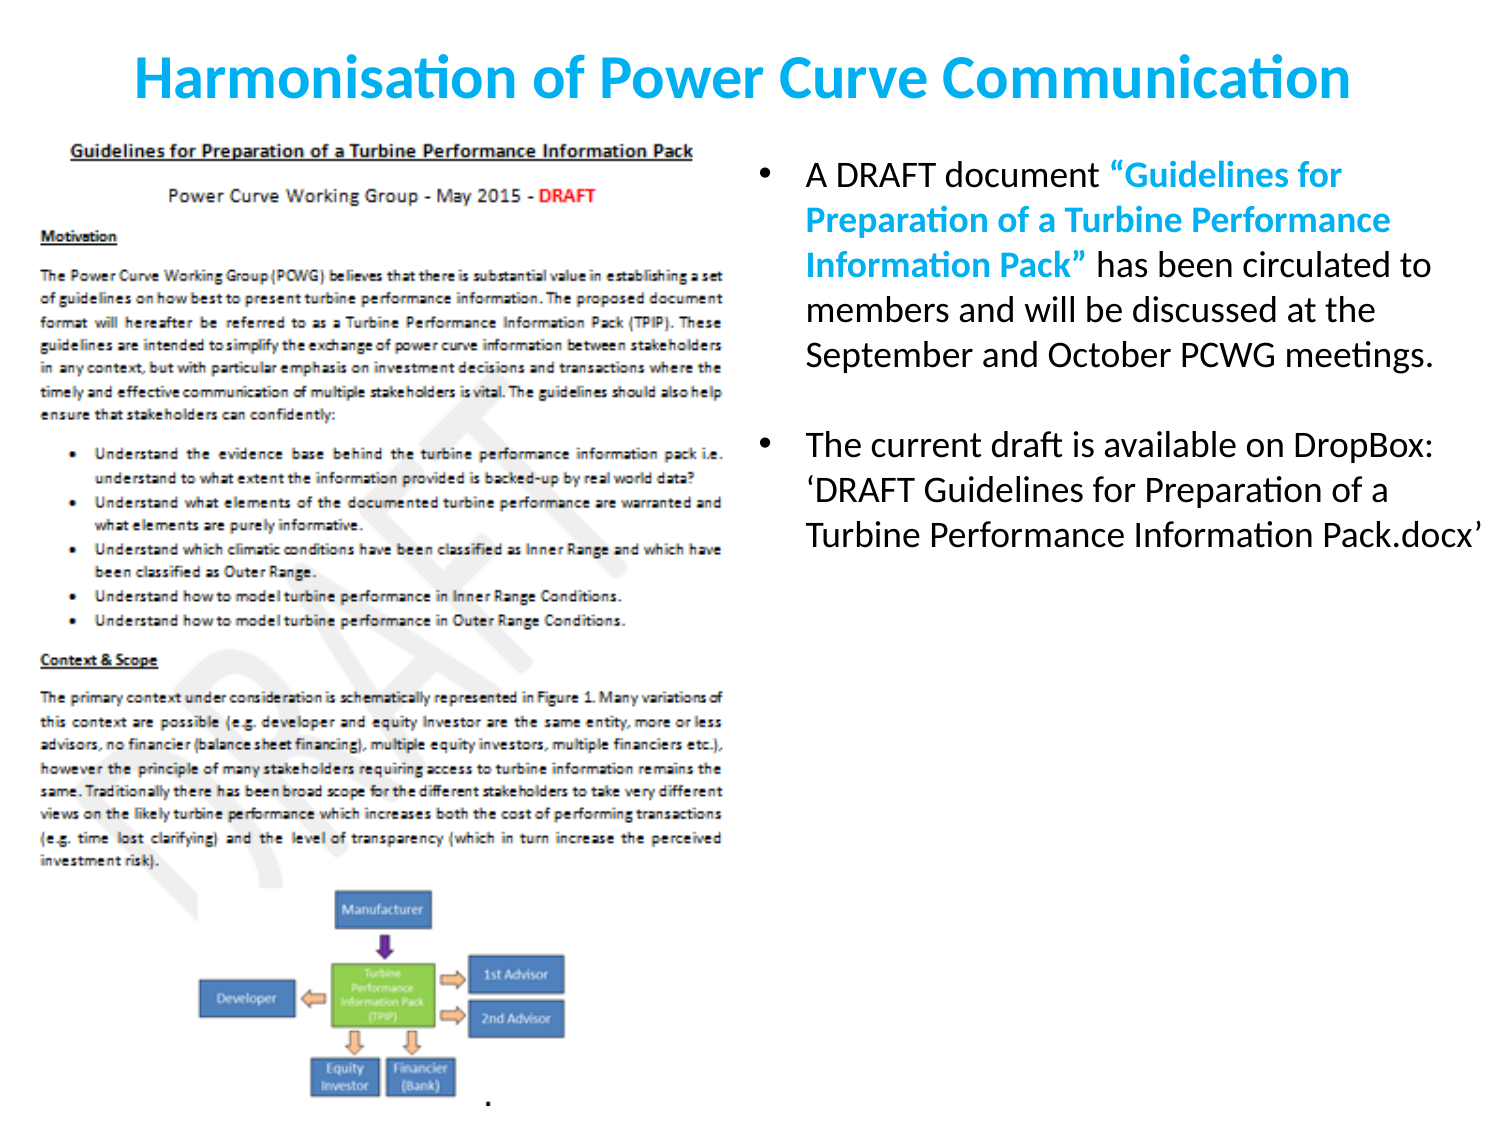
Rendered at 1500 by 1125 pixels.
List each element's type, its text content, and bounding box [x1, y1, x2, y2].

text_box Harmonisation of Power Curve Communication [0, 34, 1494, 114]
picture [0, 136, 750, 1107]
text_box A DRAFT document “Guidelines for Preparation of a Turbine Performance Information Pack” has been circulated to members and will be discussed at the September and October PCWG meetings. The current draft is available on DropBox: ‘DRAFT Guidelines for Preparation of a Turbine Performance Information Pack.docx’ [753, 142, 1500, 563]
